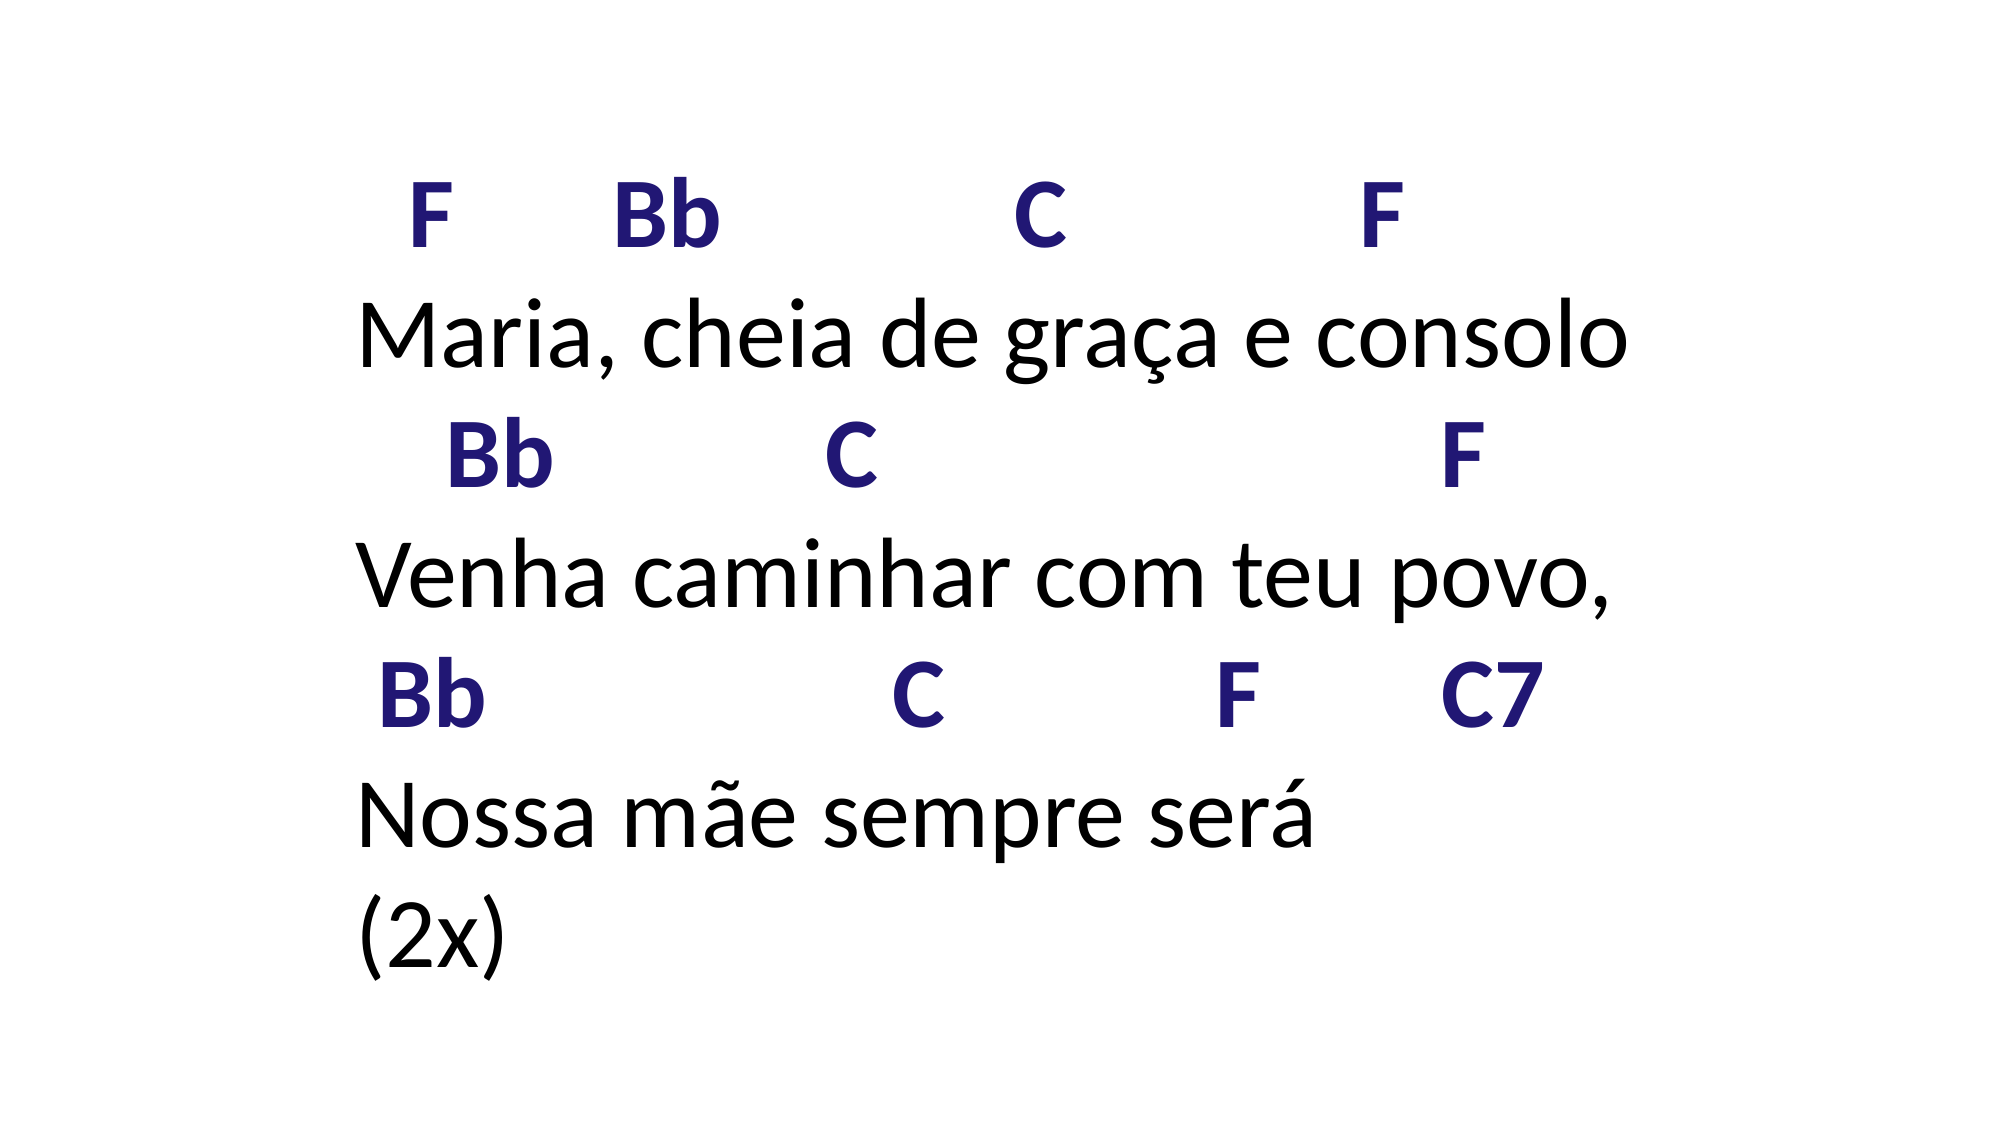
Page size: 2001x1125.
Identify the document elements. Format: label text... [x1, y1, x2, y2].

text_box F Bb C F Maria, cheia de graça e consolo Bb C F Venha caminhar com teu povo, Bb C F C7 Nossa mãe sempre será (2x) [340, 140, 1919, 1115]
